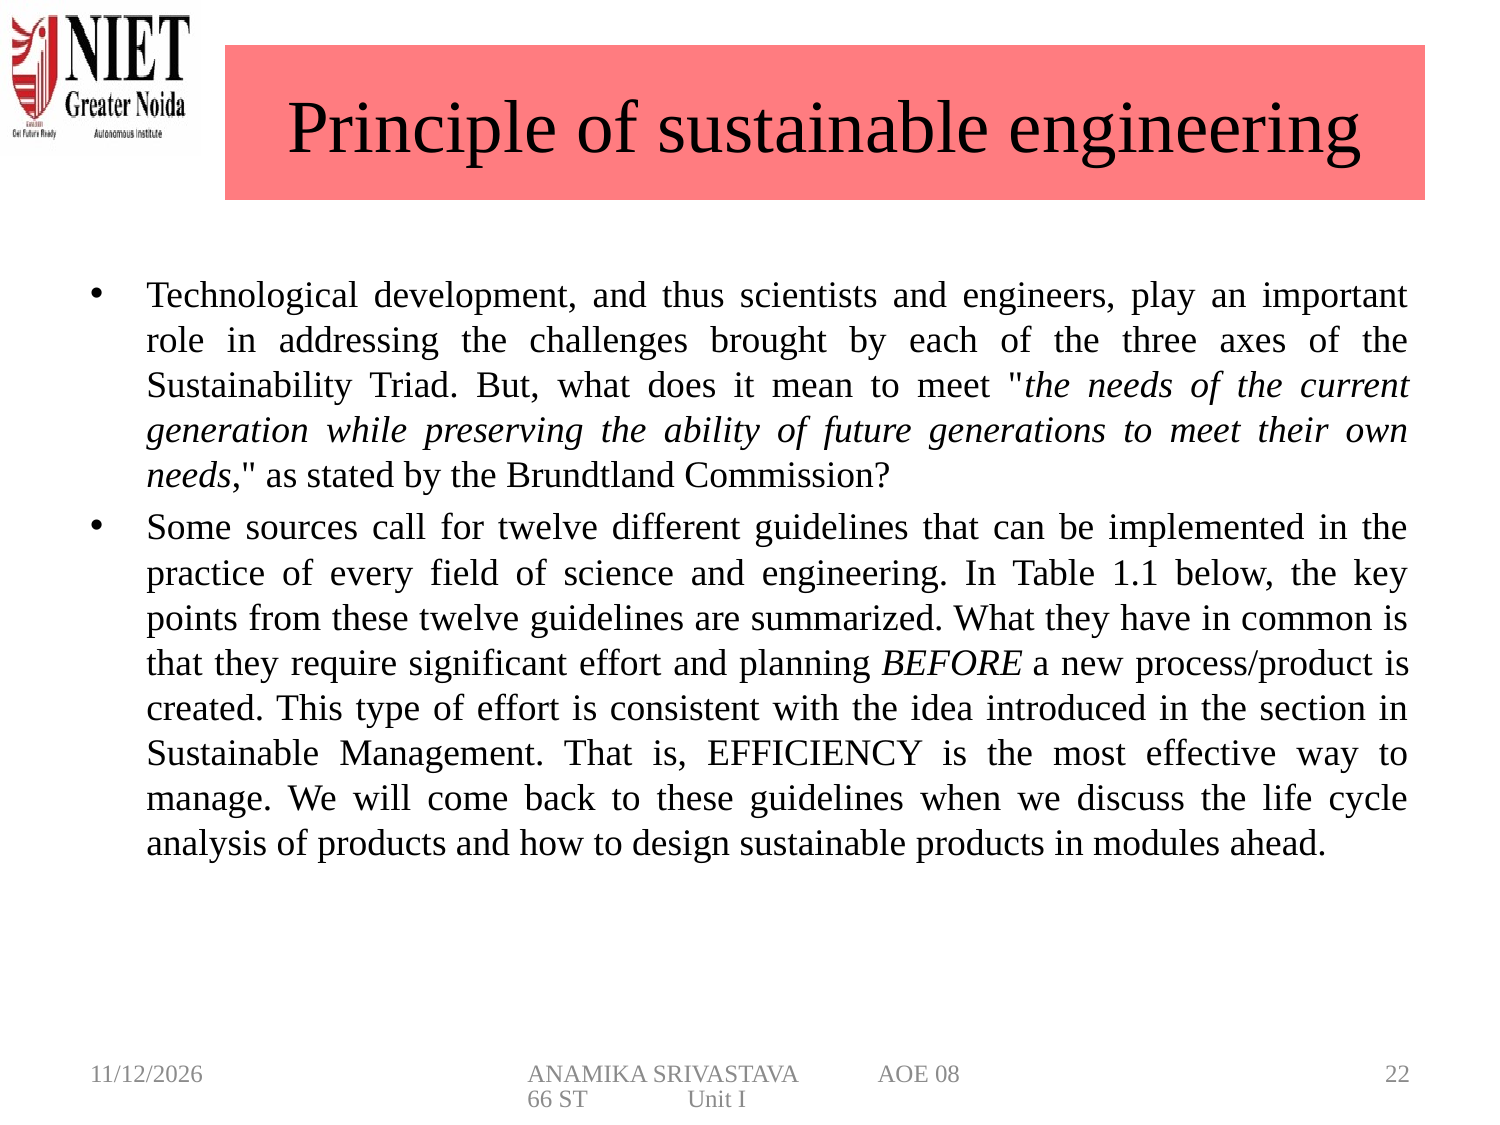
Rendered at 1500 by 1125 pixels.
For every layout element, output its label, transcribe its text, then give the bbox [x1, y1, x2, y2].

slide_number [75, 1042, 425, 1103]
title Principle of sustainable engineering [225, 45, 1425, 200]
slide_number 22 [1074, 1042, 1425, 1103]
footer ANAMIKA SRIVASTAVA AOE 0866 ST Unit I [512, 1042, 988, 1103]
list Technological development, and thus scientists and engineers, play an important role in addressing the challenges brought by each of the three axes of the Sustainability Triad. But, what does it mean to meet "the needs of the current generation while preserving the ability of future generations to meet their own needs," as stated by the Brundtland Commission? Some sources call for twelve different guidelines that can be implemented in the practice of every field of science and engineering. In Table 1.1 below, the key points from these twelve guidelines are summarized. What they have in common is that they require significant effort and planning BEFORE a new process/product is created. This type of effort is consistent with the idea introduced in the section in Sustainable Management. That is, EFFICIENCY is the most effective way to manage. We will come back to these guidelines when we discuss the life cycle analysis of products and how to design sustainable products in modules ahead. [75, 262, 1425, 1005]
picture [0, 0, 201, 156]
